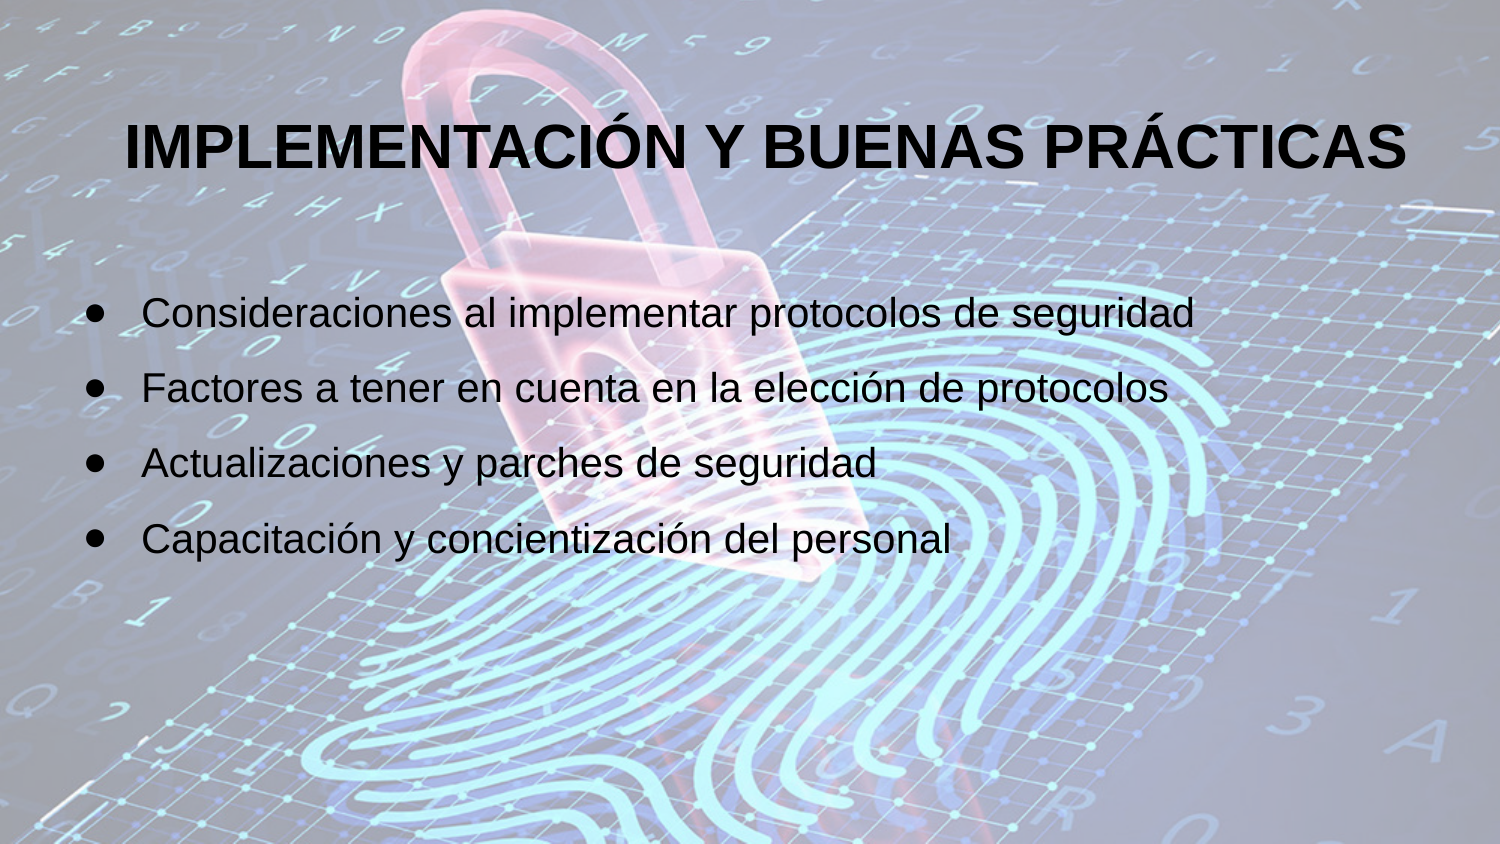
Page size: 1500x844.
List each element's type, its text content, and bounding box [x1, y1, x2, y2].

list Consideraciones al implementar protocolos de seguridad Factores a tener en cuenta en la elección de protocolos Actualizaciones y parches de seguridad Capacitación y concientización del personal [51, 245, 1449, 624]
title IMPLEMENTACIÓN Y BUENAS PRÁCTICAS [51, 79, 1449, 174]
